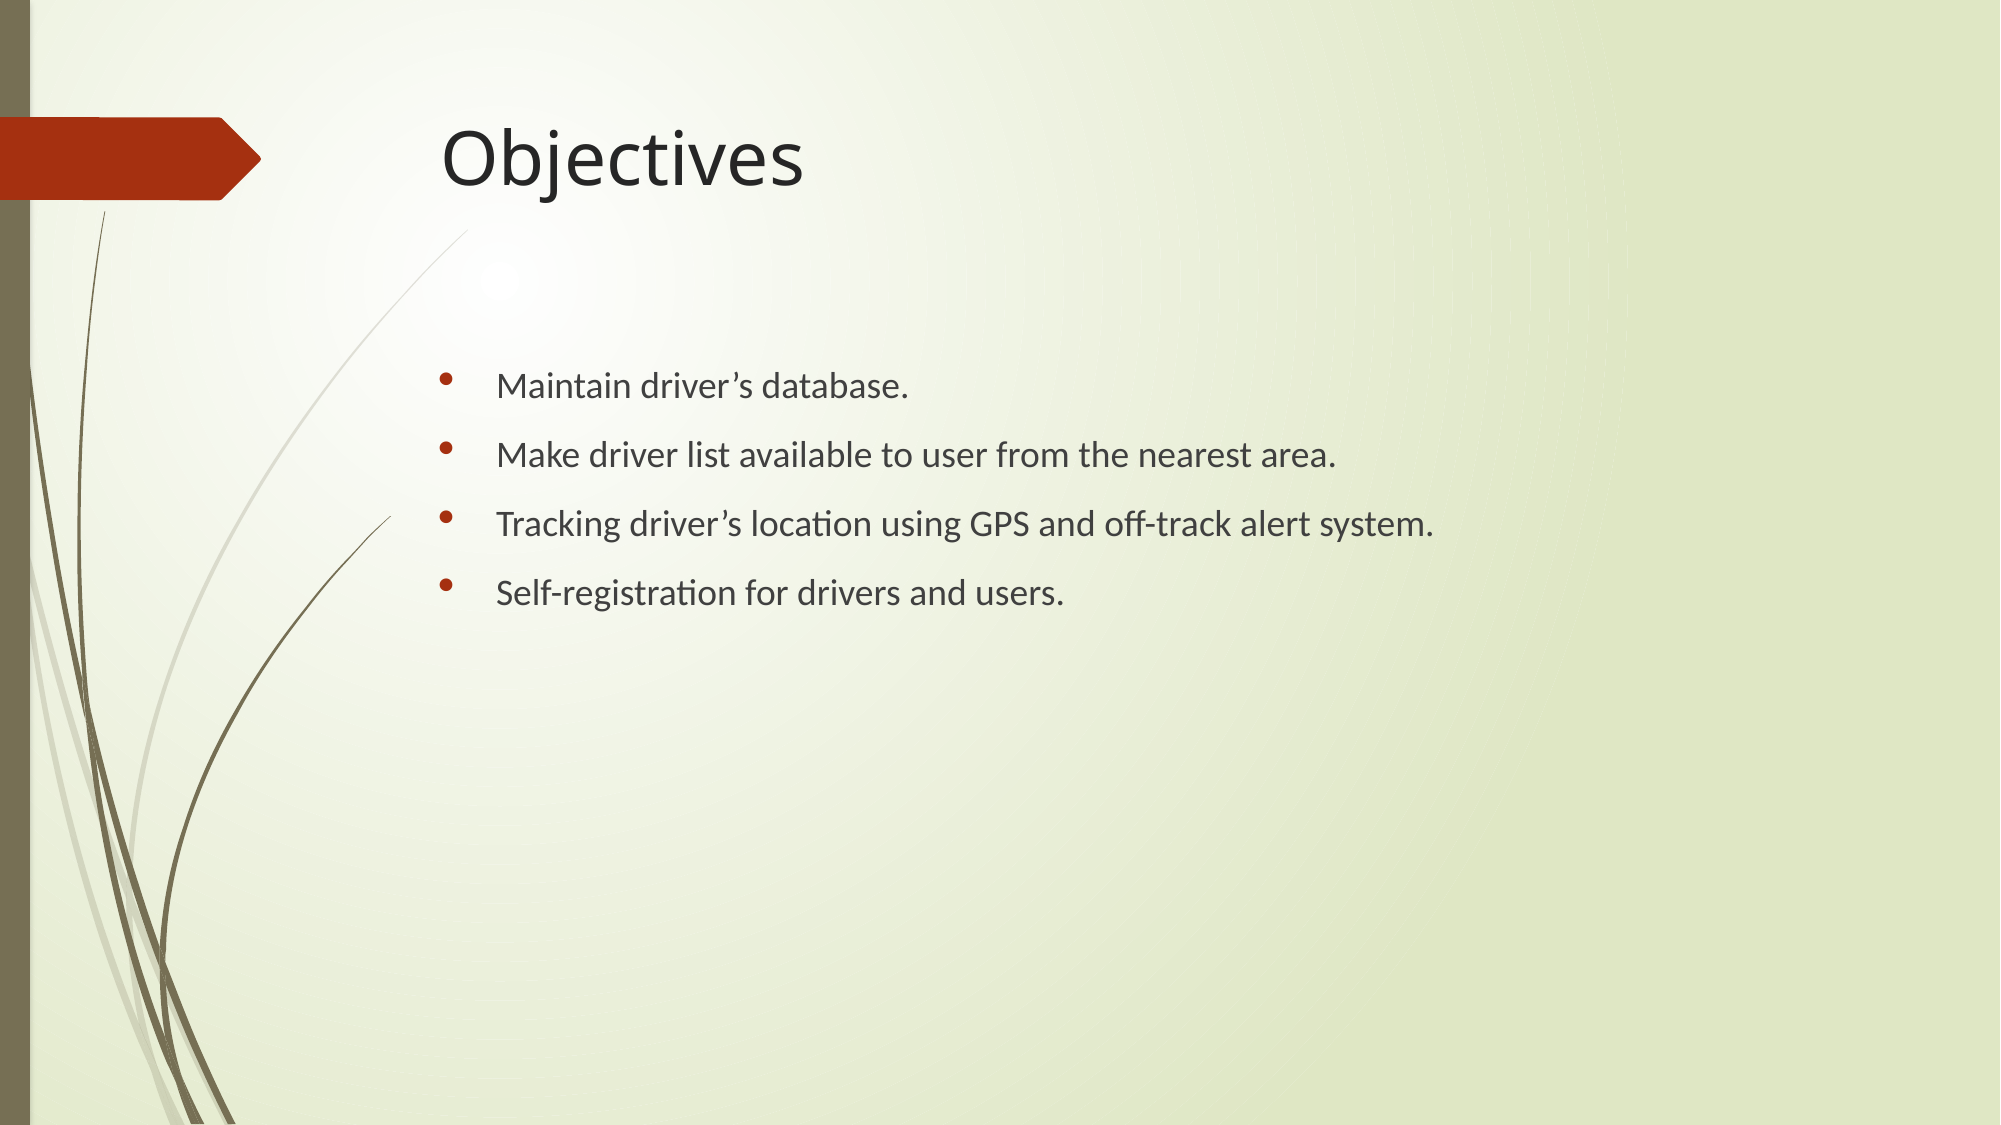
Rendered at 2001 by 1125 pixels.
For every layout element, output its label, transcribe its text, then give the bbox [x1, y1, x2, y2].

list Maintain driver’s database. Make driver list available to user from the nearest area. Tracking driver’s location using GPS and off-track alert system. Self-registration for drivers and users. [424, 350, 1888, 970]
title Objectives [425, 102, 1888, 313]
